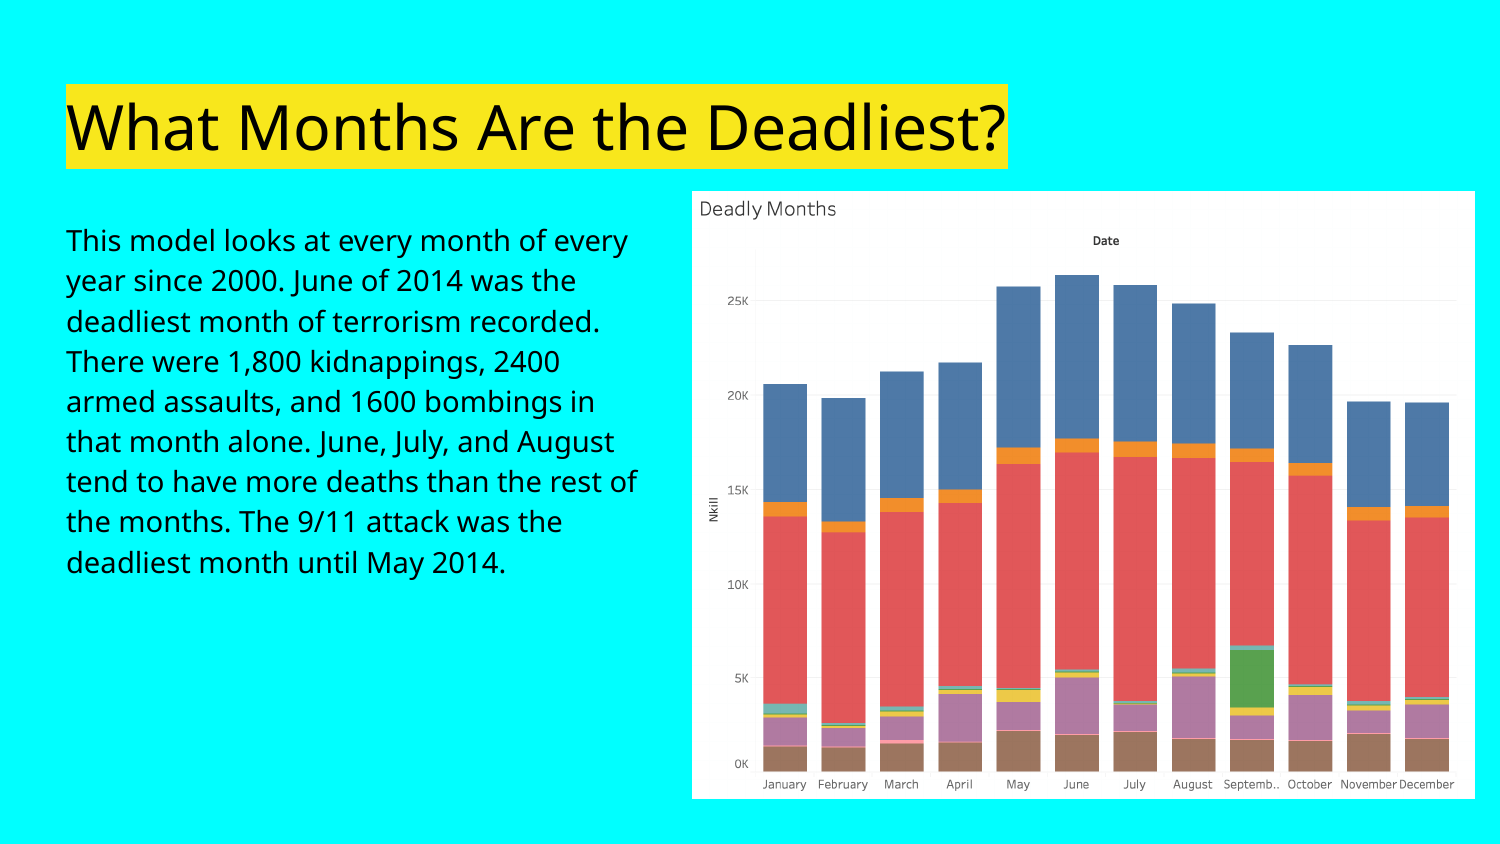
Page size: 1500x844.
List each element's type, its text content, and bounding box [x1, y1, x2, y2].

list This model looks at every month of every year since 2000. June of 2014 was the deadliest month of terrorism recorded. There were 1,800 kidnappings, 2400 armed assaults, and 1600 bombings in that month alone. June, July, and August tend to have more deaths than the rest of the months. The 9/11 attack was the deadliest month until May 2014. [51, 202, 668, 750]
picture [692, 191, 1476, 799]
title What Months Are the Deadliest? [51, 72, 1449, 167]
